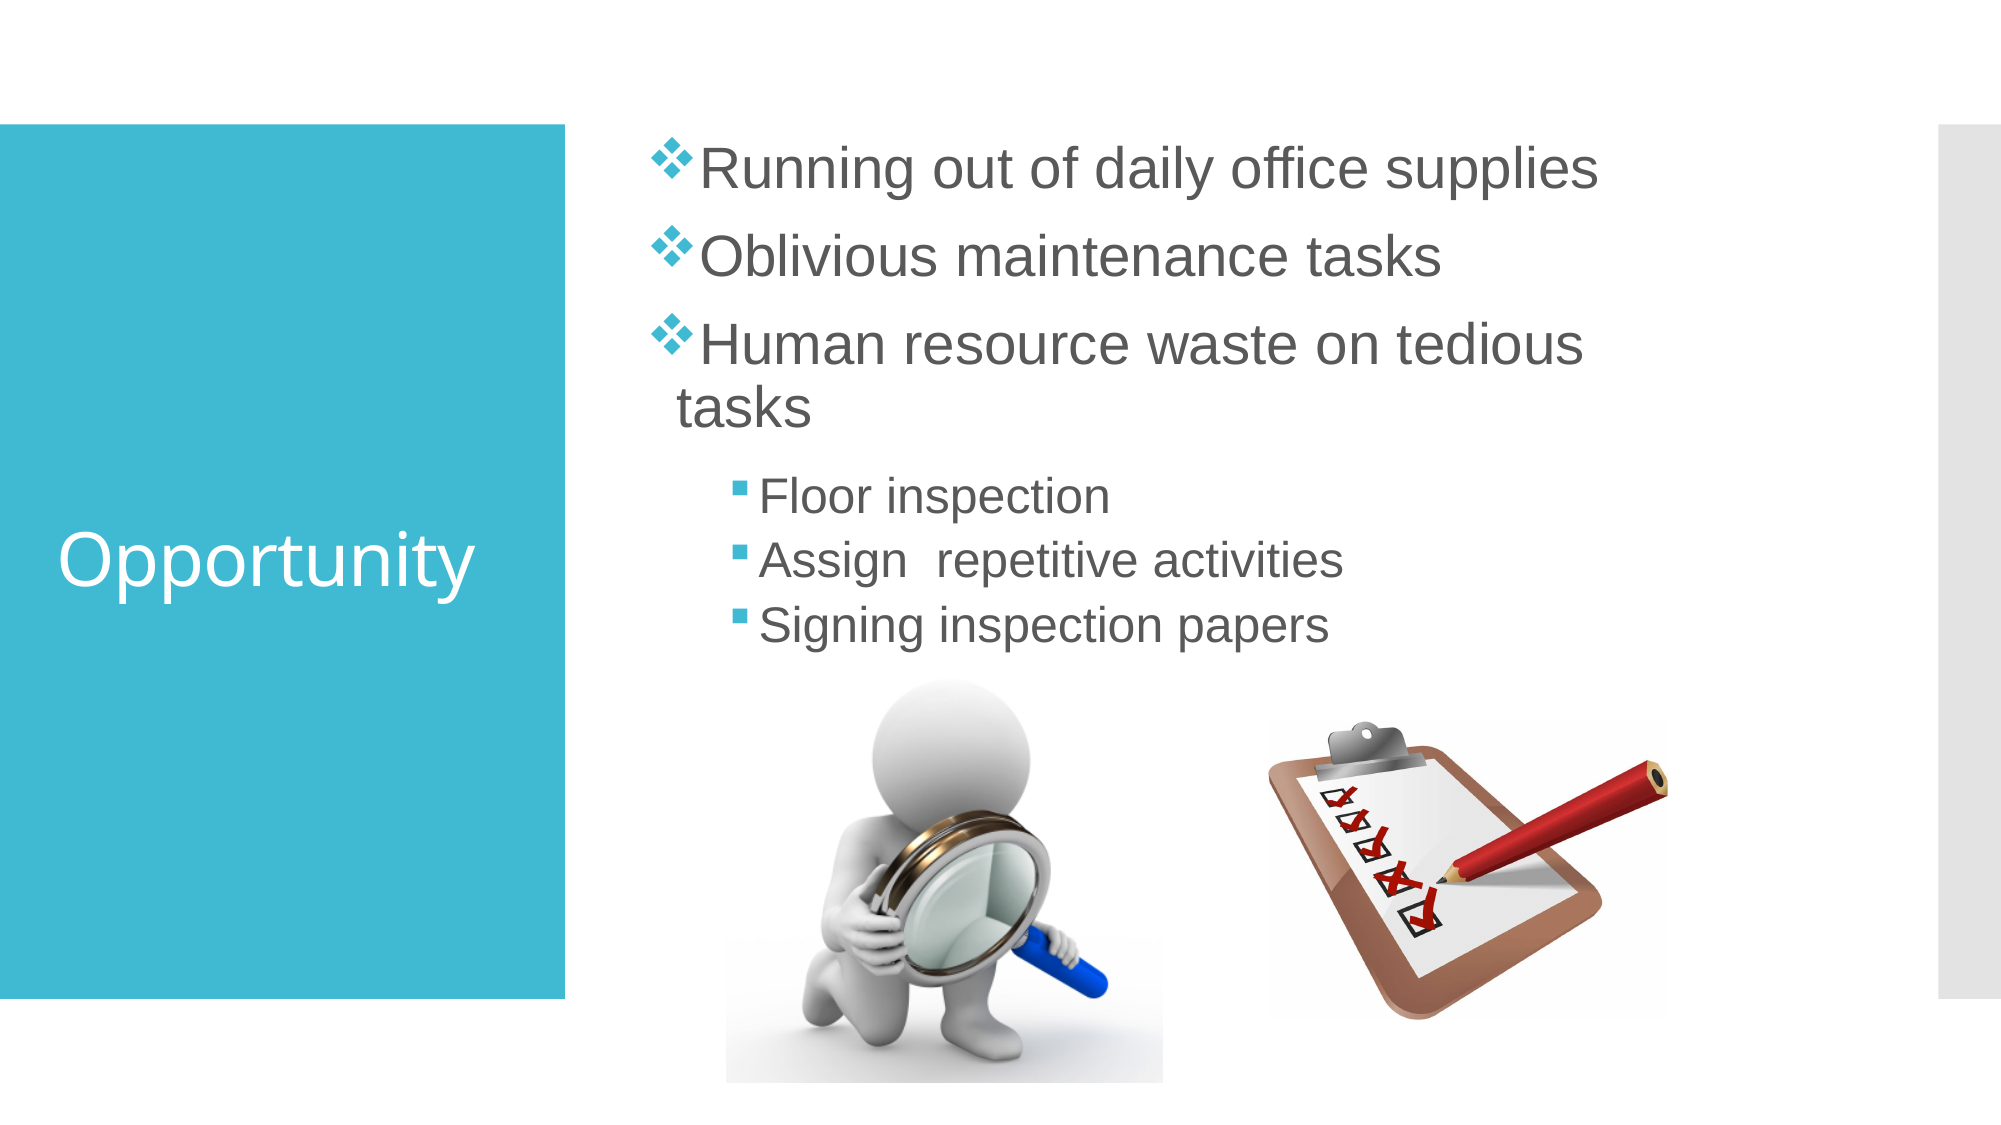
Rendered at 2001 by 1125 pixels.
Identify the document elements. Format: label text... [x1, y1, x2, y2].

picture [1268, 721, 1669, 1020]
list Running out of daily office supplies Oblivious maintenance tasks Human resource waste on tedious tasks Floor inspection Assign repetitive activities Signing inspection papers [630, 28, 1694, 763]
picture [726, 658, 1163, 1083]
title Opportunity [41, 184, 525, 940]
